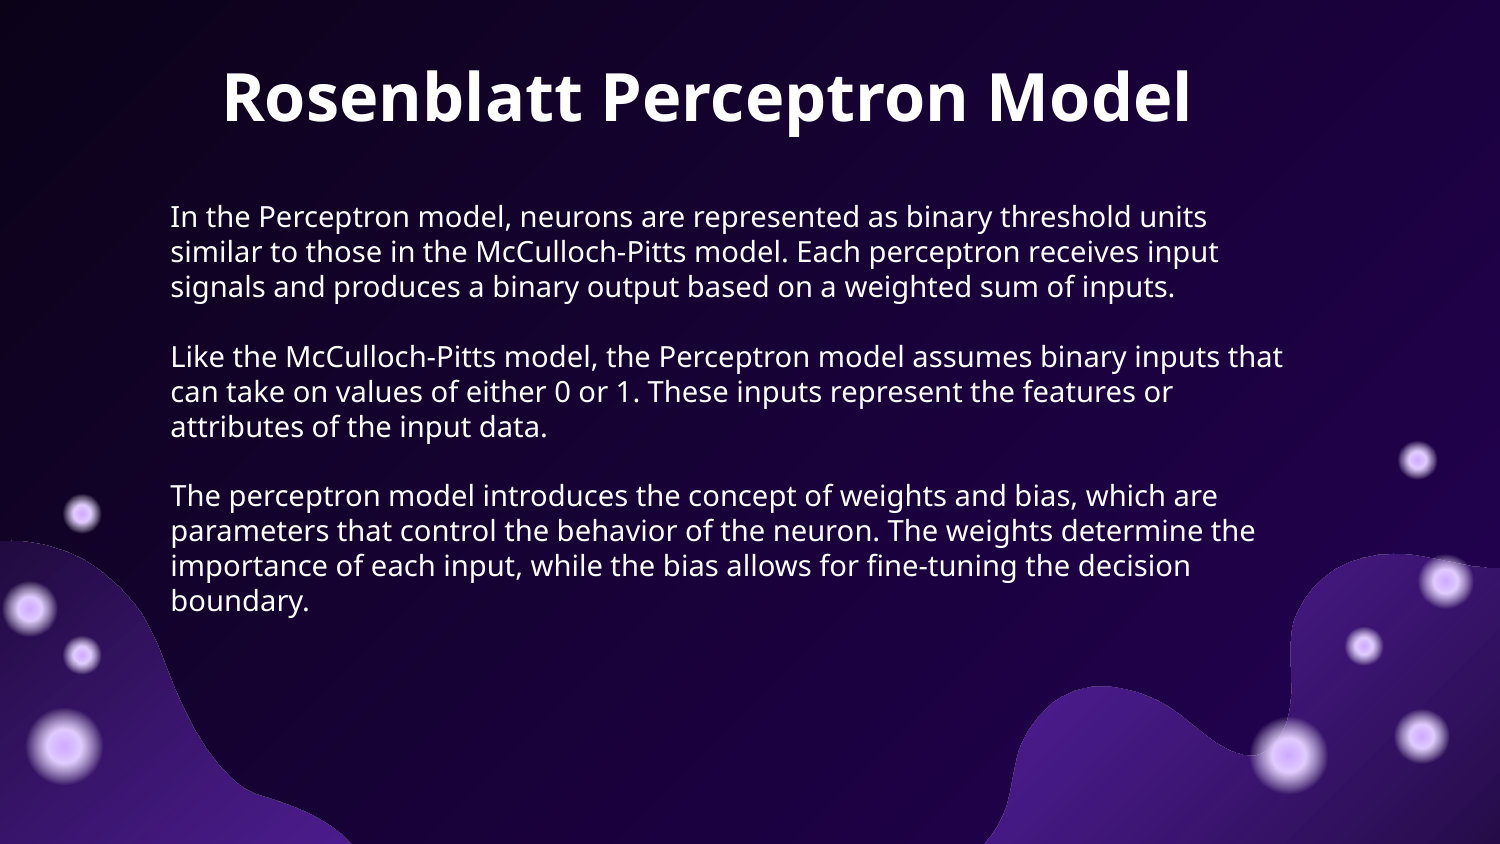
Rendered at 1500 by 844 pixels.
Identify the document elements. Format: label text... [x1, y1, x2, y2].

text_box In the Perceptron model, neurons are represented as binary threshold units similar to those in the McCulloch-Pitts model. Each perceptron receives input signals and produces a binary output based on a weighted sum of inputs. Like the McCulloch-Pitts model, the Perceptron model assumes binary inputs that can take on values of either 0 or 1. These inputs represent the features or attributes of the input data. The perceptron model introduces the concept of weights and bias, which are parameters that control the behavior of the neuron. The weights determine the importance of each input, while the bias allows for fine-tuning the decision boundary. [155, 190, 1308, 695]
title Rosenblatt Perceptron Model [75, 40, 1340, 134]
